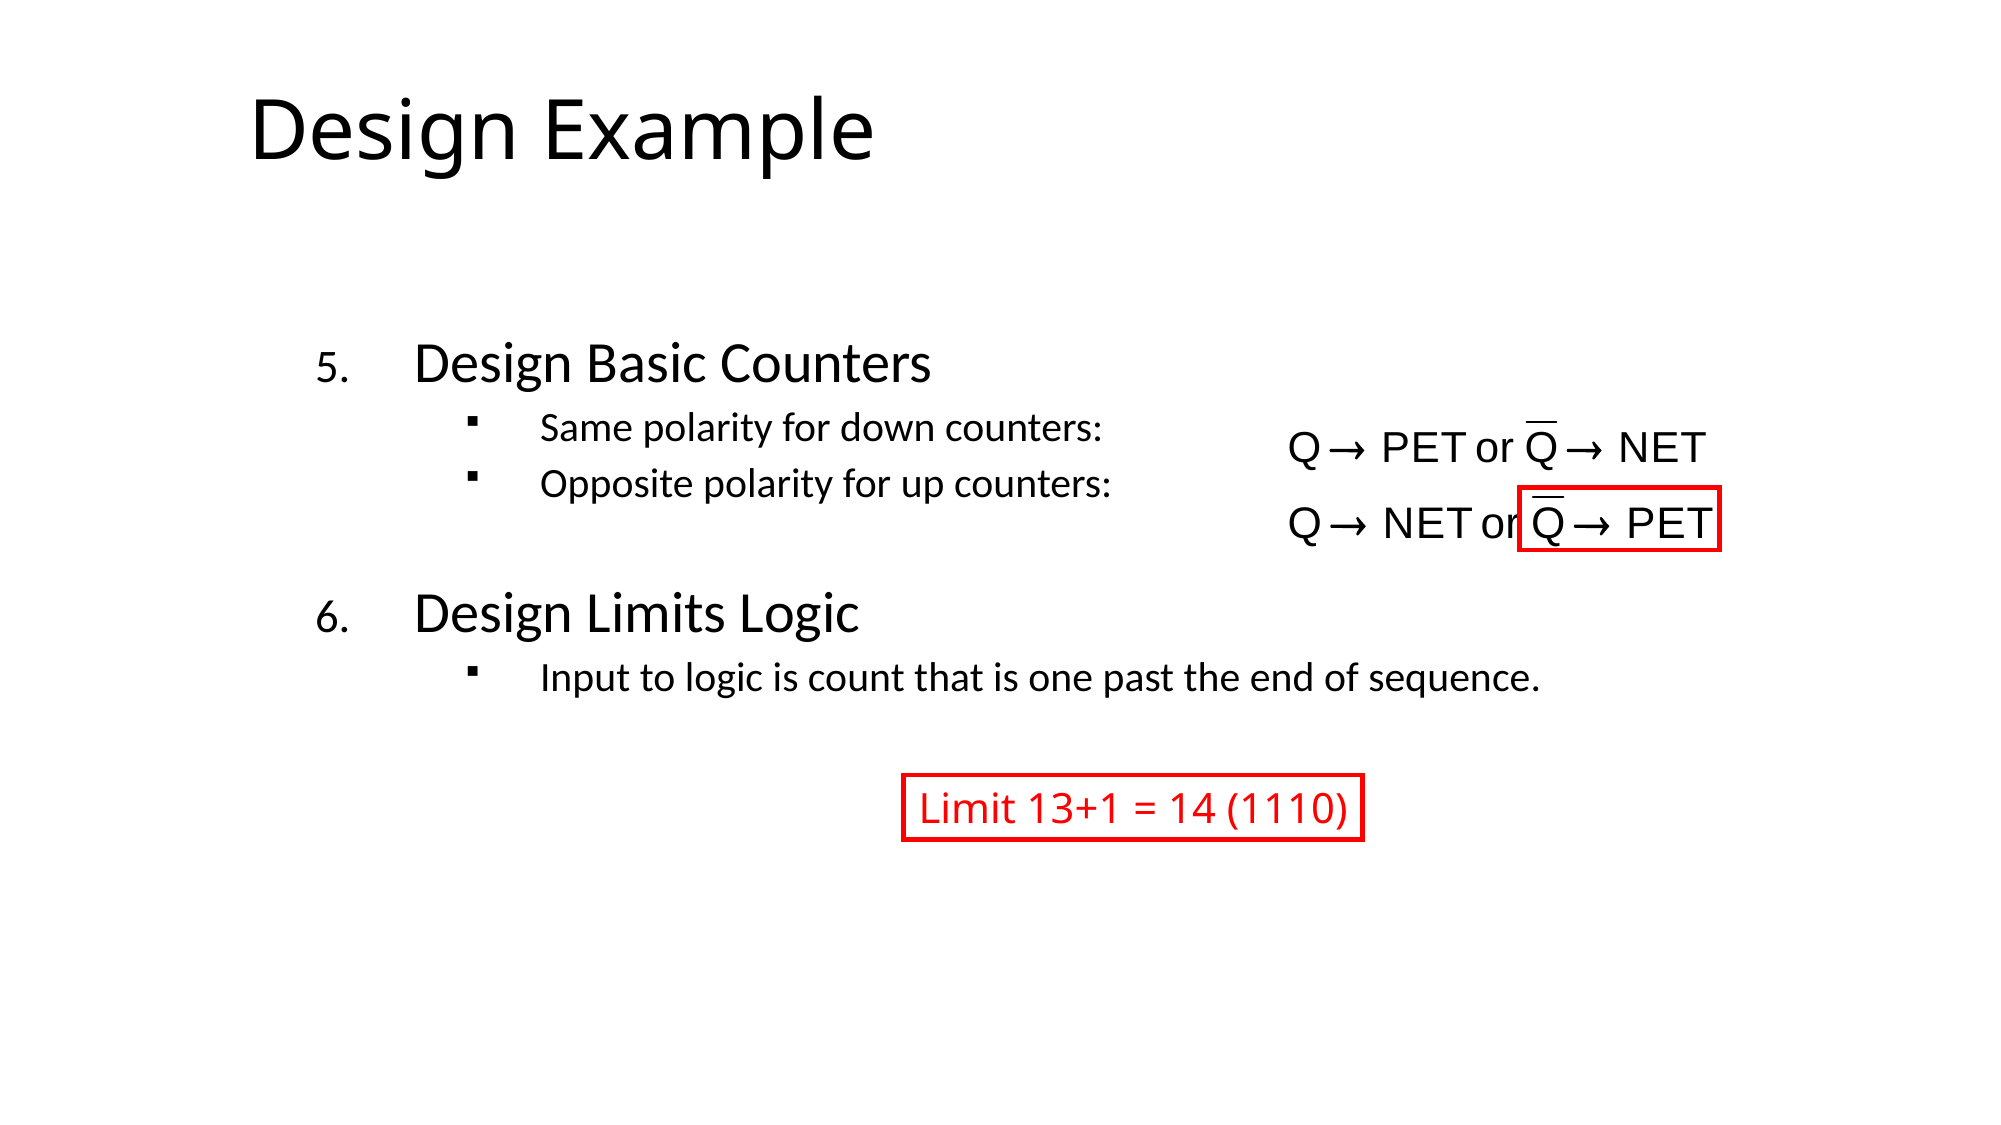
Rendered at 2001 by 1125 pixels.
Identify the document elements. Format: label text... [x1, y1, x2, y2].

list Design Basic Counters Same polarity for down counters: Opposite polarity for up counters: Design Limits Logic Input to logic is count that is one past the end of sequence. [300, 324, 1575, 1000]
text_box Limit 13+1 = 14 (1110) [903, 774, 1363, 840]
title Design Example [233, 75, 1938, 192]
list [1282, 487, 1720, 550]
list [1282, 412, 1713, 474]
